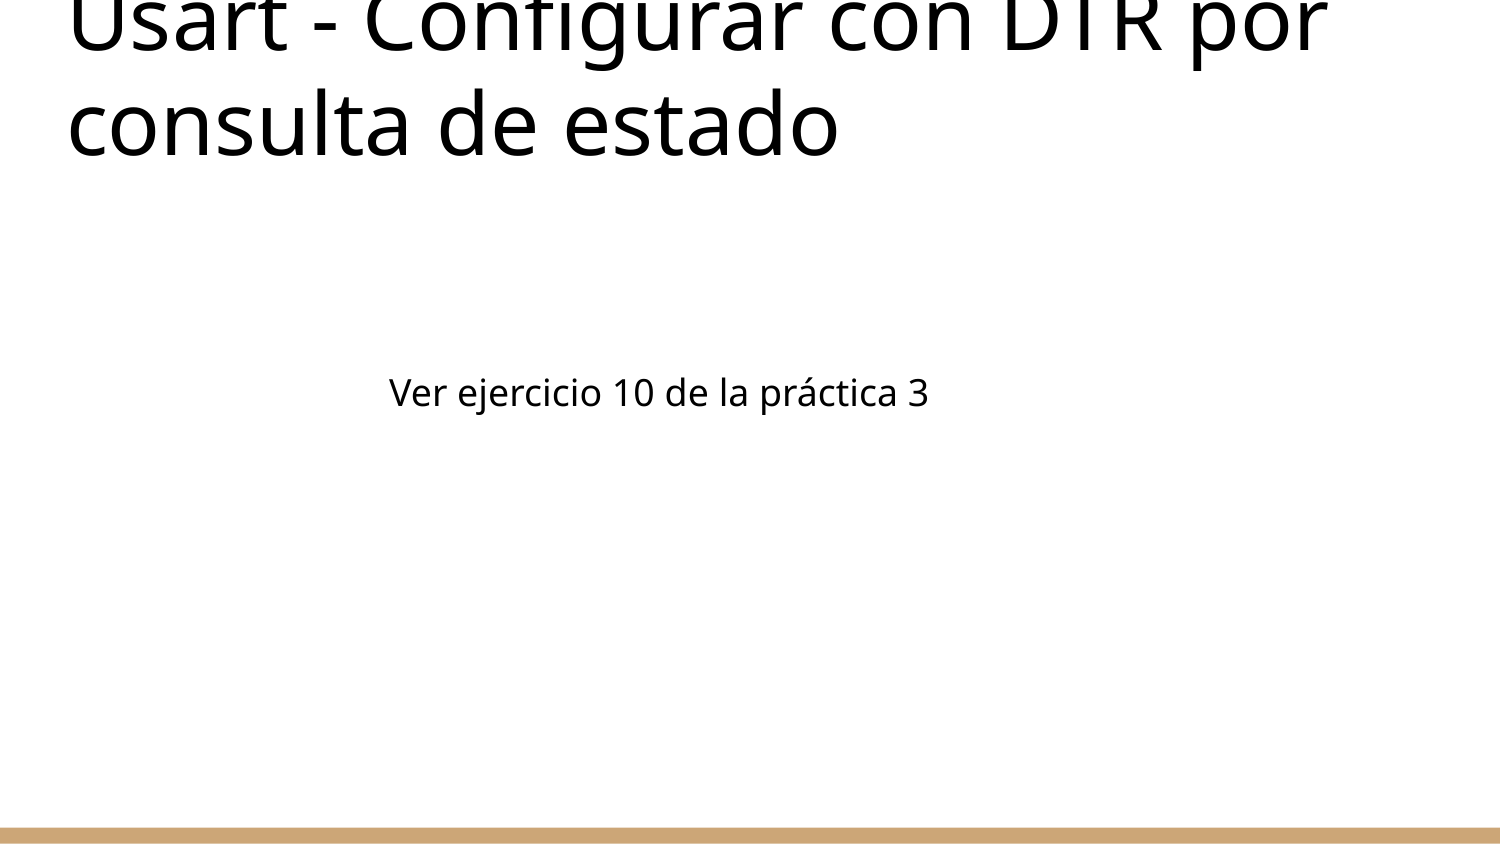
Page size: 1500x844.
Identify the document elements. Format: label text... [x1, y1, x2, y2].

text_box Ver ejercicio 10 de la práctica 3 [374, 353, 959, 449]
title Usart - Configurar con DTR por consulta de estado [51, 51, 1449, 189]
